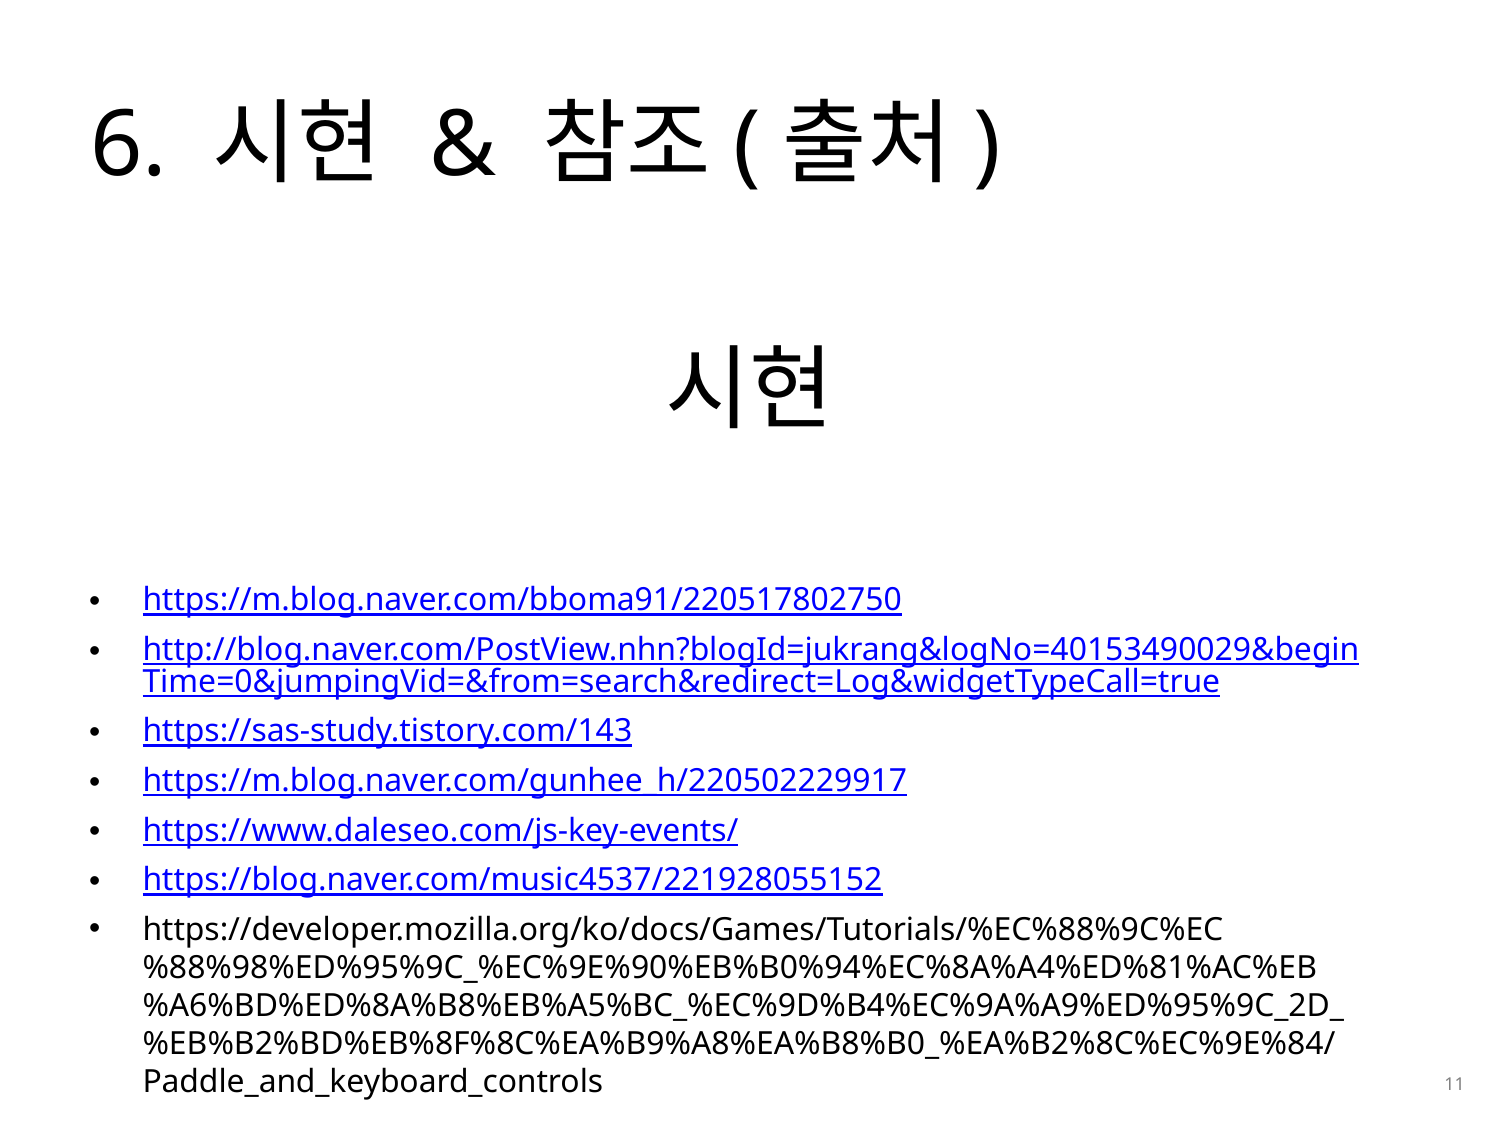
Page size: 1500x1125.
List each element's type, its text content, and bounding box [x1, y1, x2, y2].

text_box [16, 479, 1484, 1080]
text_box 시현 [0, 290, 1500, 479]
title 6. 시현 & 참조(출처) [75, 45, 1425, 233]
text_box https://m.blog.naver.com/bboma91/220517802750 http://blog.naver.com/PostView.nhn?blogId=jukrang&logNo=40153490029&beginTime=0&jumpingVid=&from=search&redirect=Log&widgetTypeCall=true https://sas-study.tistory.com/143 https://m.blog.naver.com/gunhee_h/220502229917 https://www.daleseo.com/js-key-events/ https://blog.naver.com/music4537/221928055152 https://developer.mozilla.org/ko/docs/Games/Tutorials/%EC%88%9C%EC%88%98%ED%95%9C_%EC%9E%90%EB%B0%94%EC%8A%A4%ED%81%AC%EB%A6%BD%ED%8A%B8%EB%A5%BC_%EC%9D%B4%EC%9A%A9%ED%95%9C_2D_%EB%B2%BD%EB%8F%8C%EA%B9%A8%EA%B8%B0_%EA%B2%8C%EC%9E%84/Paddle_and_keyboard_controls [74, 571, 1378, 1080]
